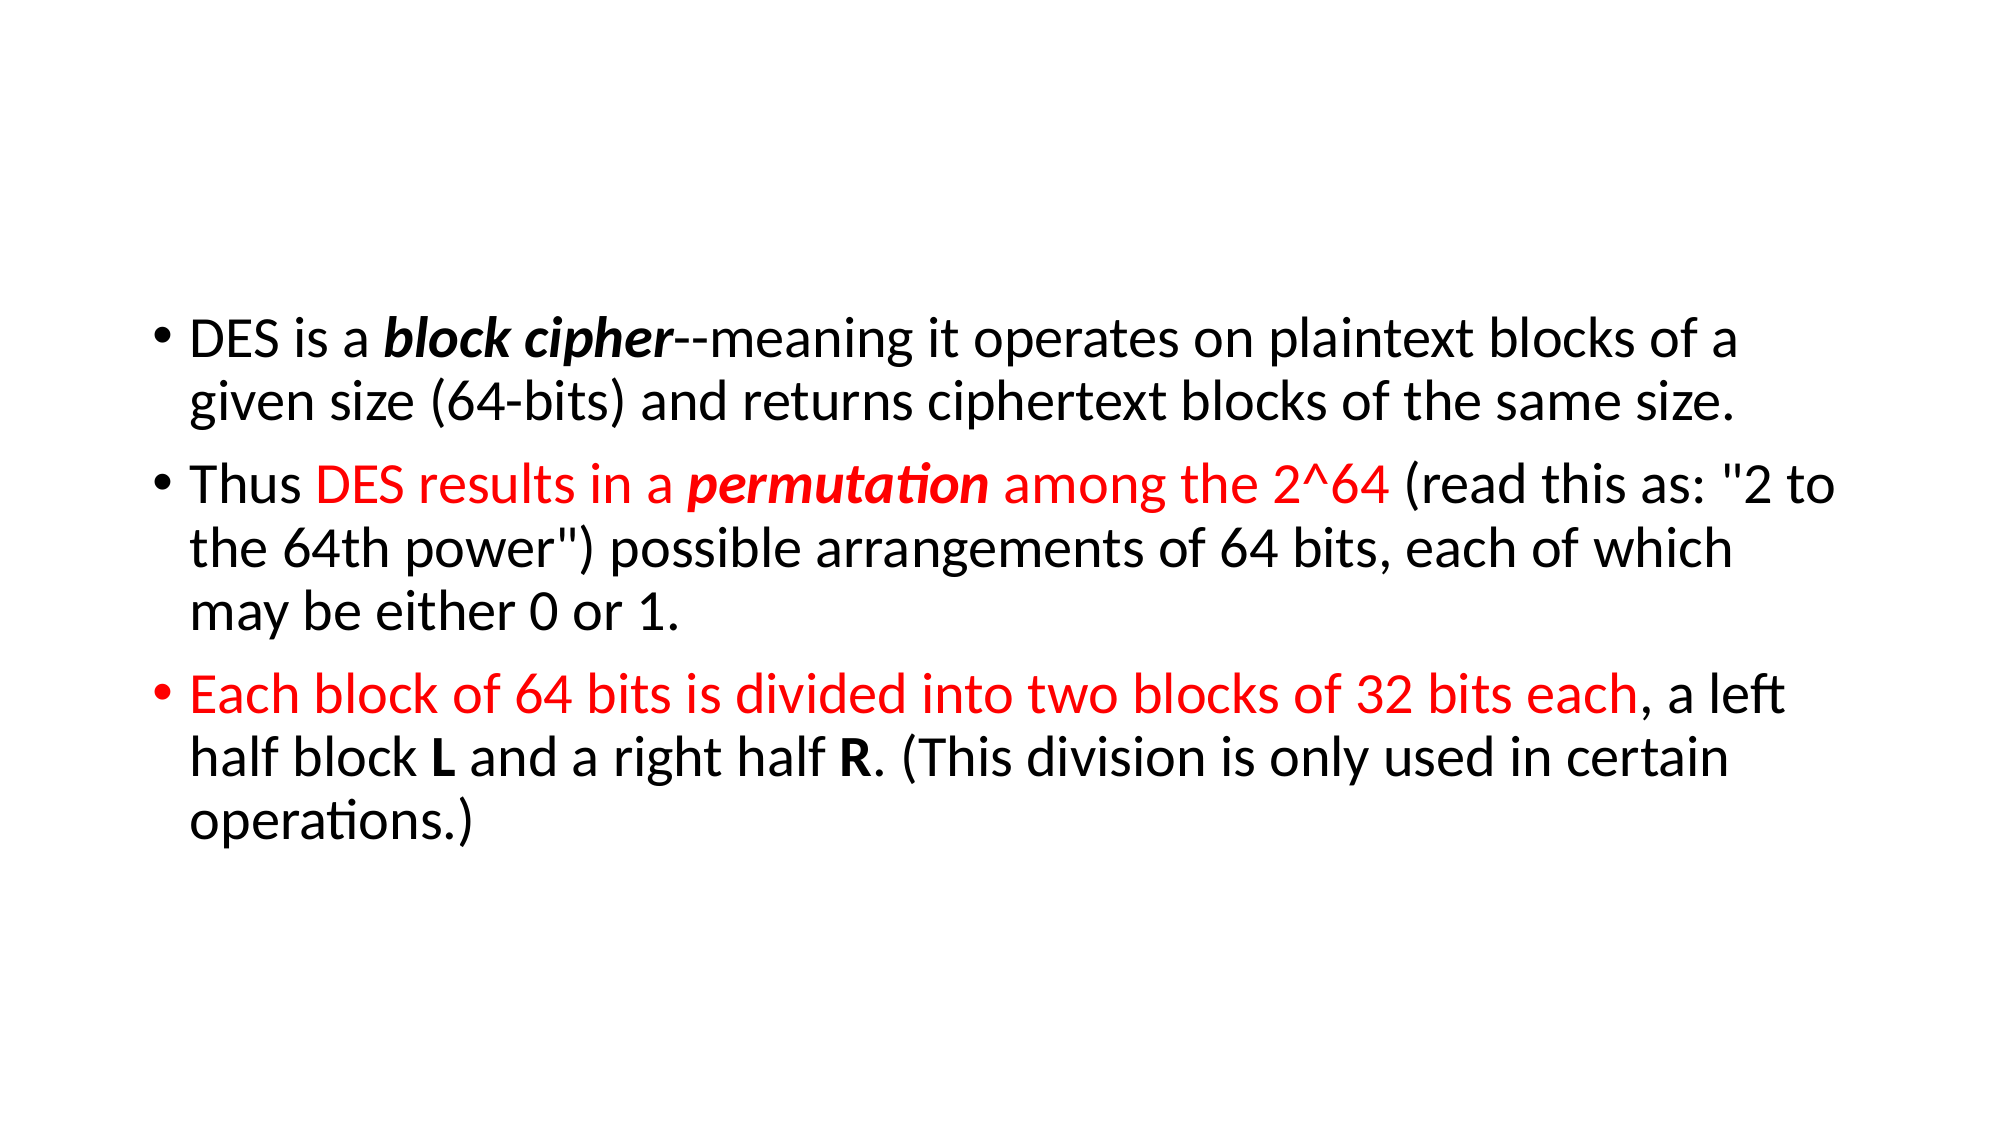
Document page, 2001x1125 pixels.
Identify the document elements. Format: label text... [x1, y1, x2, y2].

list DES is a block cipher--meaning it operates on plaintext blocks of a given size (64-bits) and returns ciphertext blocks of the same size. Thus DES results in a permutation among the 2^64 (read this as: "2 to the 64th power") possible arrangements of 64 bits, each of which may be either 0 or 1. Each block of 64 bits is divided into two blocks of 32 bits each, a left half block L and a right half R. (This division is only used in certain operations.) [137, 299, 1863, 1014]
